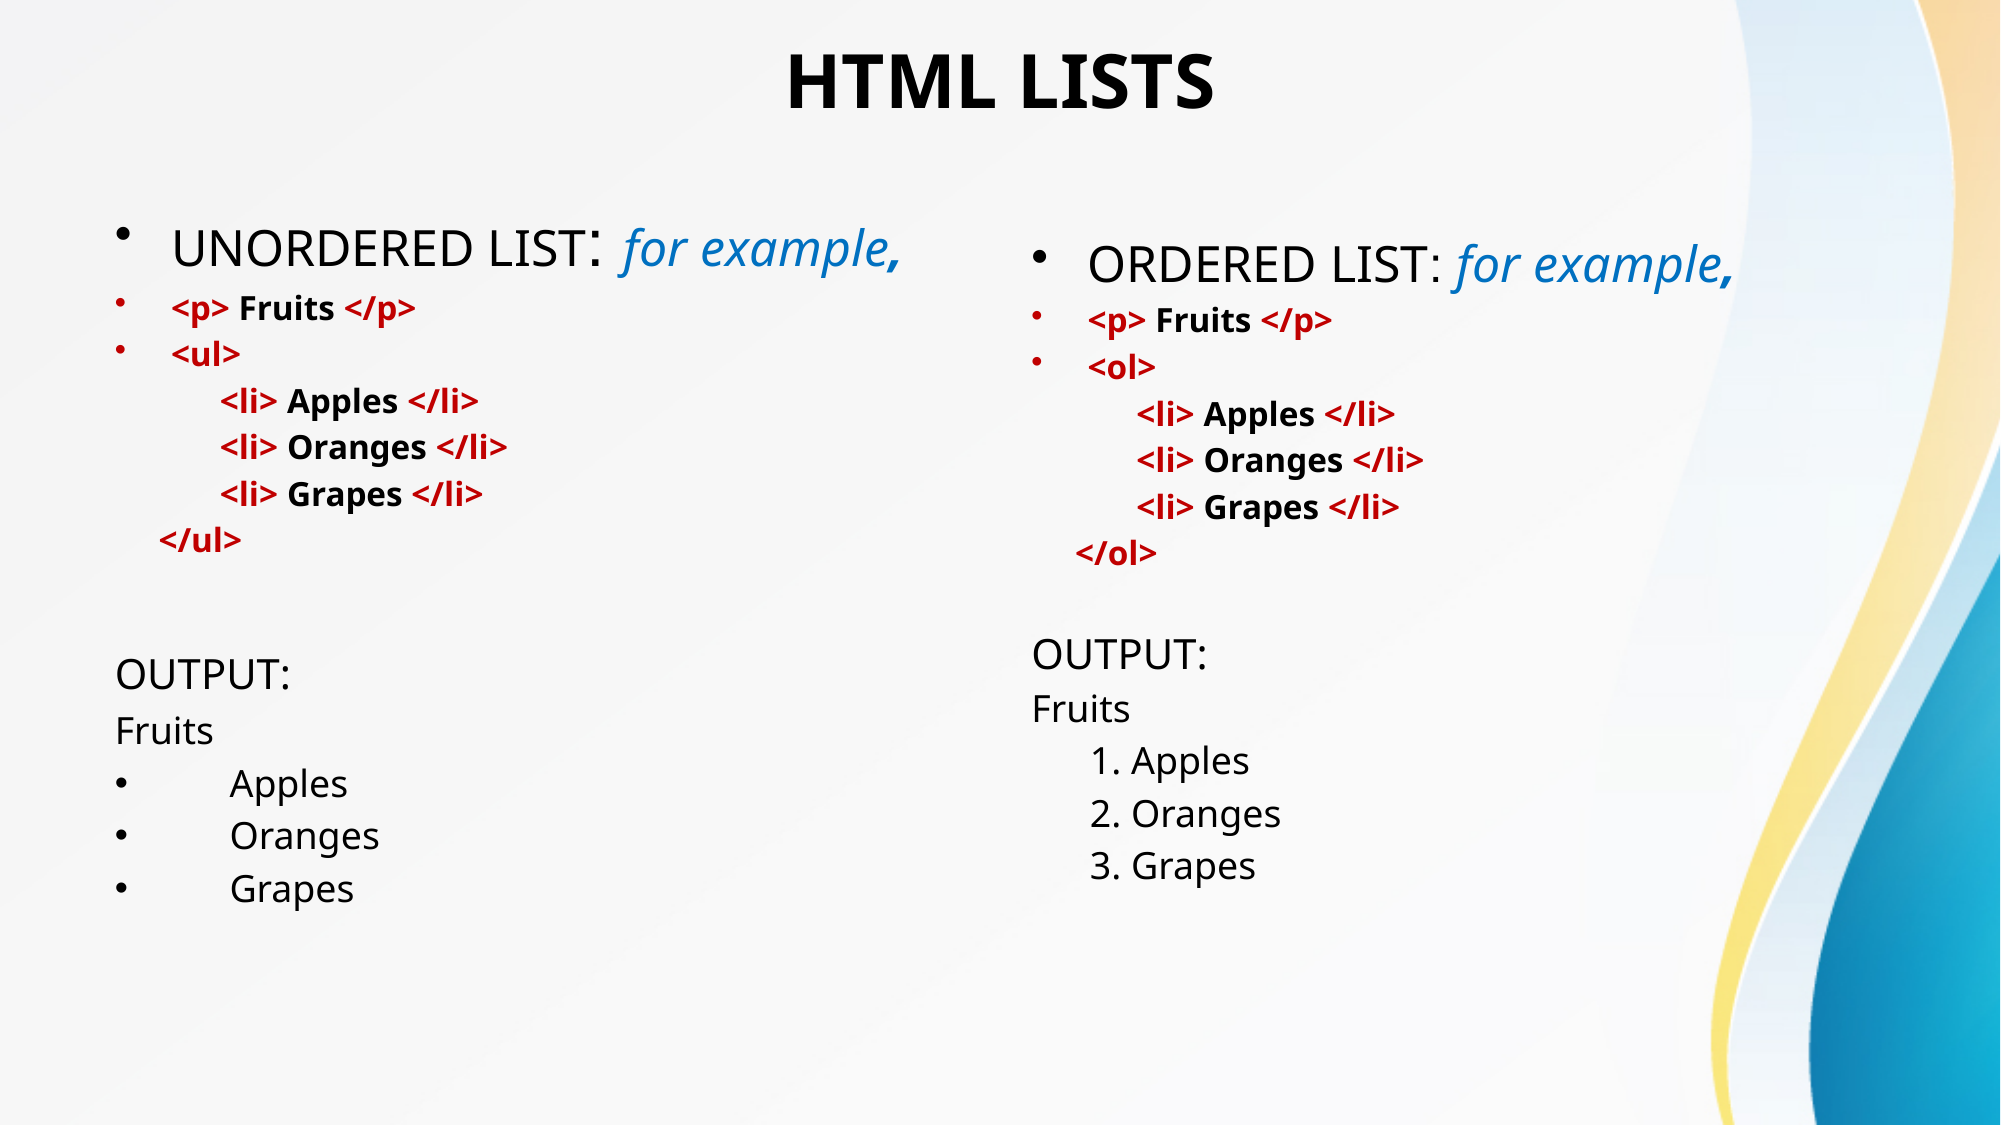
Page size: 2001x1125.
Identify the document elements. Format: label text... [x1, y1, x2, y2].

picture [0, 0, 2001, 1125]
list UNORDERED LIST: for example, <p> Fruits </p> <ul> <li> Apples </li> <li> Oranges </li> <li> Grapes </li> </ul> OUTPUT: Fruits Apples Oranges Grapes [99, 192, 984, 1006]
title HTML LISTS [99, 30, 1901, 127]
list ORDERED LIST: for example, <p> Fruits </p> <ol> <li> Apples </li> <li> Oranges </li> <li> Grapes </li> </ol> OUTPUT: Fruits 1. Apples 2. Oranges 3. Grapes [1016, 225, 1901, 1006]
